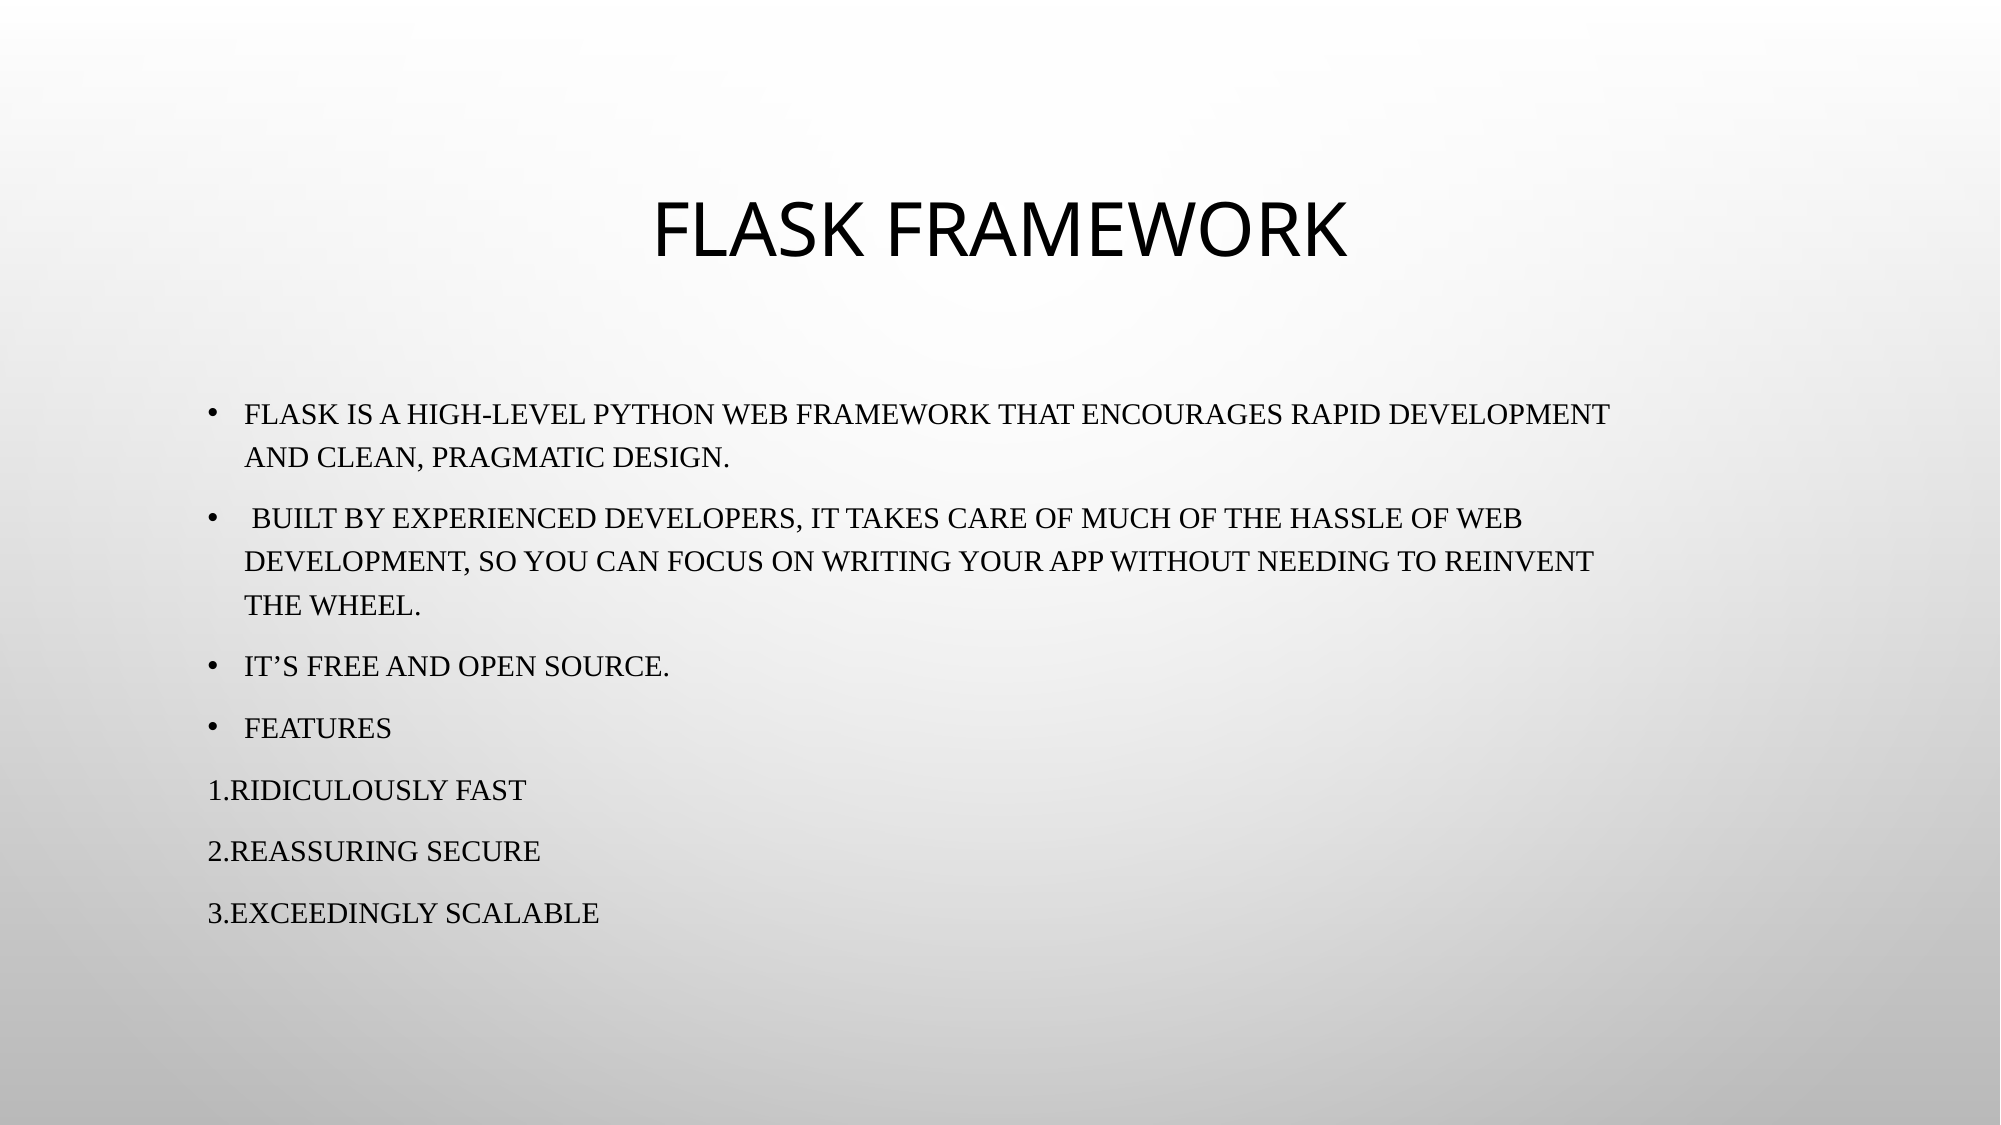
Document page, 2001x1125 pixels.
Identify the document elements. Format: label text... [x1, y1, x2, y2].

list Flask is a high-level Python Web framework that encourages rapid development and clean, pragmatic design. Built by experienced developers, it takes care of much of the hassle of Web development, so you can focus on writing your app without needing to reinvent the wheel. It’s free and open source. Features 1.Ridiculously fast 2.Reassuring secure 3.Exceedingly scalable [192, 379, 1641, 941]
picture [0, 0, 2000, 1125]
title FLASK FRAMEWORK [149, 101, 1851, 364]
